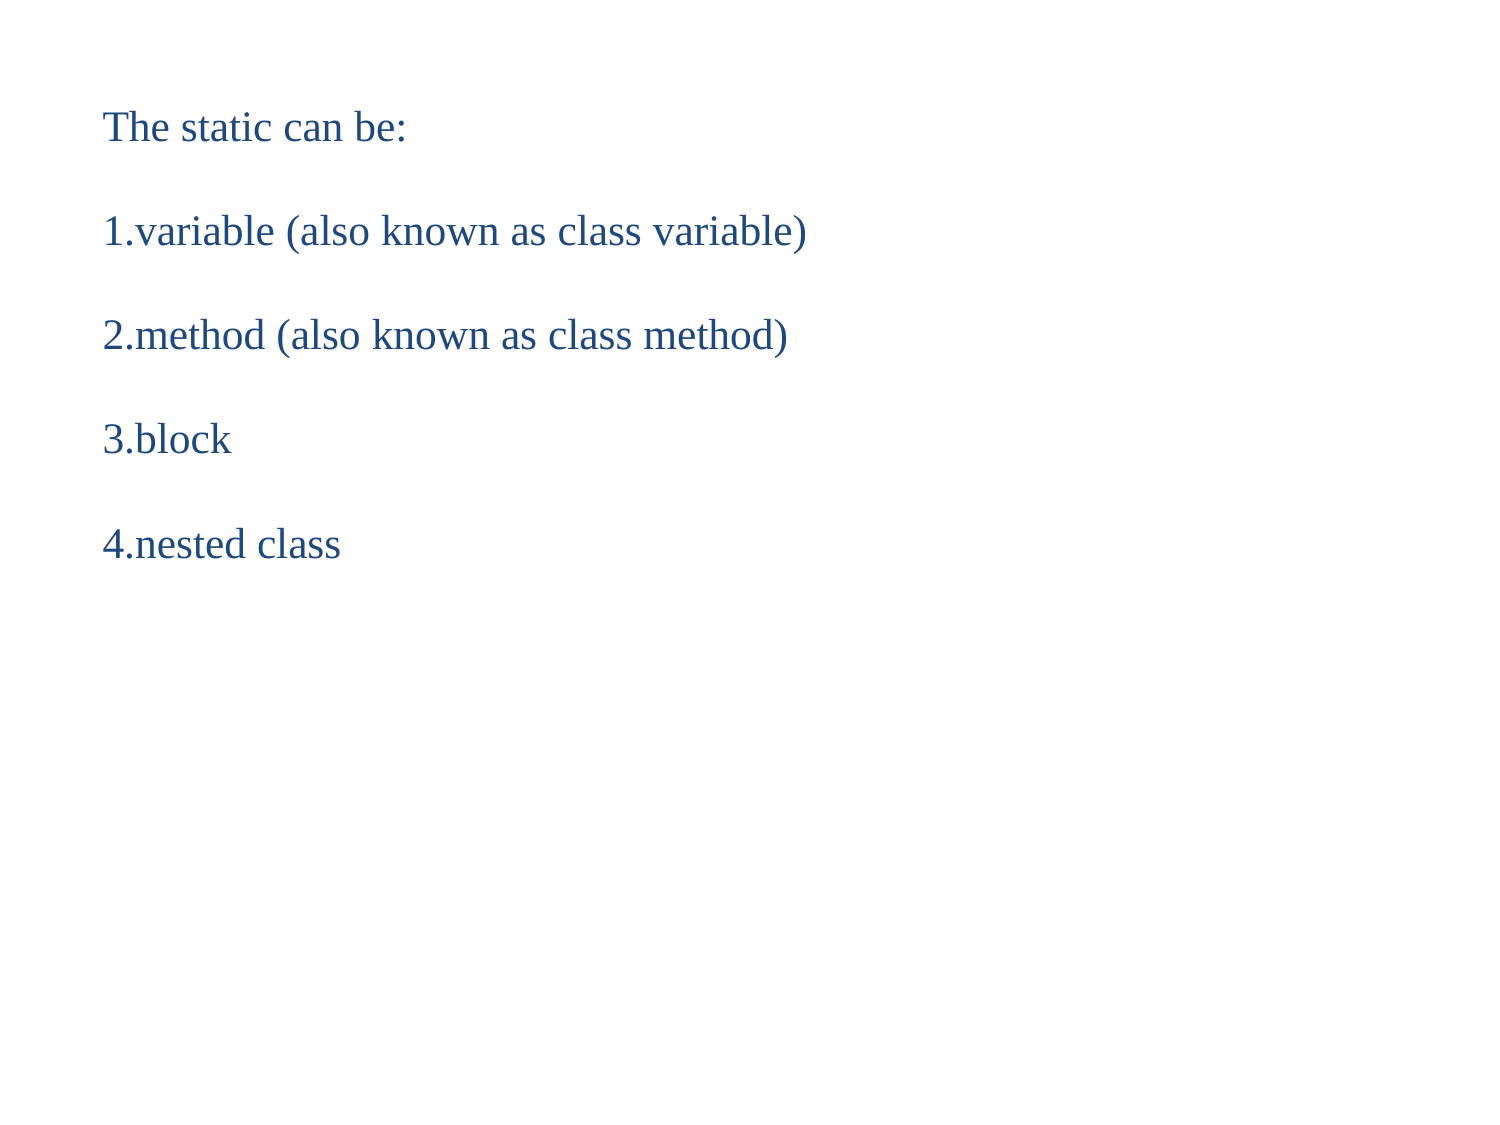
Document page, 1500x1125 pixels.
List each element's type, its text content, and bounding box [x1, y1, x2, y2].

title The static can be: 1.variable (also known as class variable) 2.method (also known as class method) 3.block 4.nested class [87, 87, 1438, 638]
